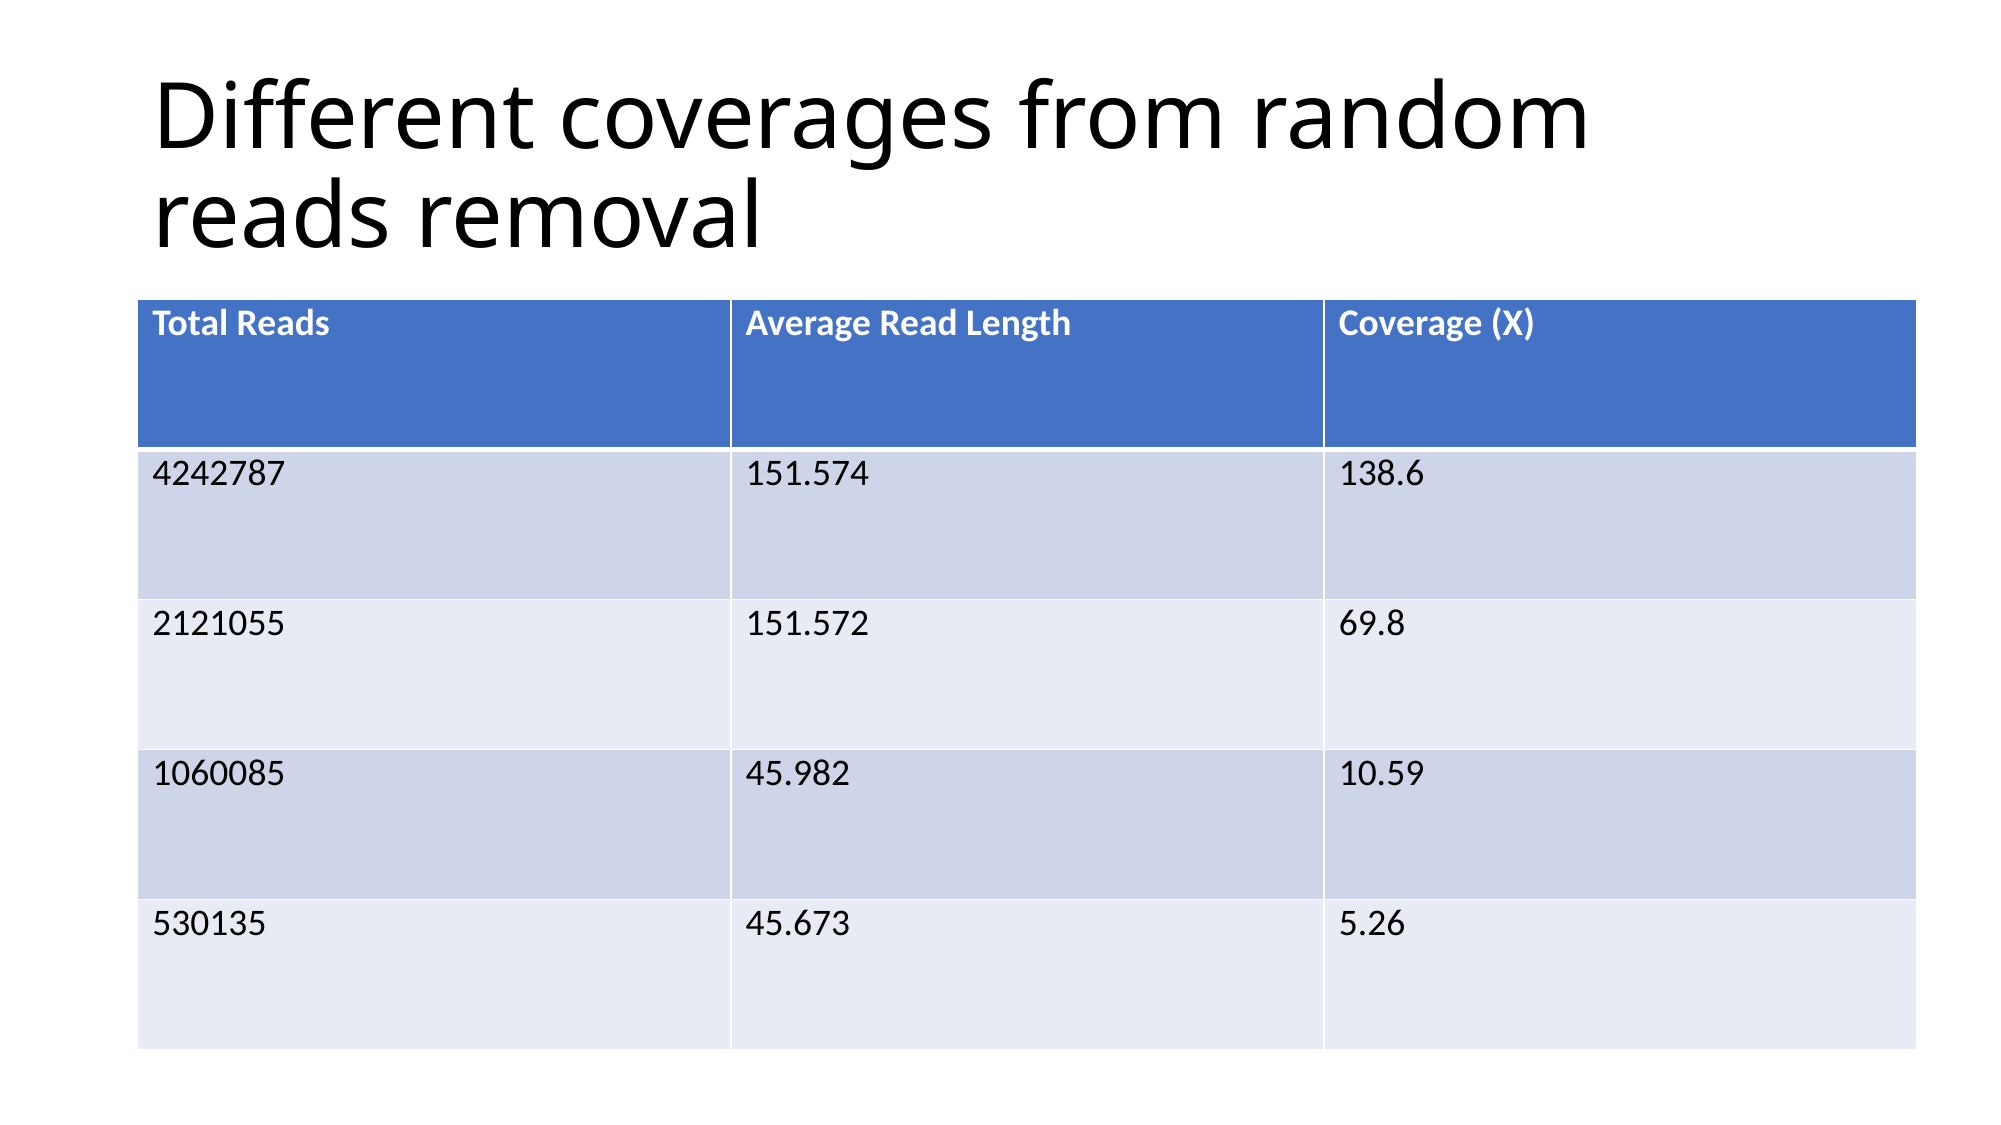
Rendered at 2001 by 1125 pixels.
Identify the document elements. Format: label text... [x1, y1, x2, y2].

title Different coverages from random reads removal [137, 59, 1863, 278]
table_cell 5.26 [1325, 900, 1916, 1049]
table_cell 1060085 [138, 750, 730, 899]
table_cell 138.6 [1325, 452, 1916, 599]
table_cell 151.574 [732, 452, 1323, 599]
table_header Coverage (X) [1325, 300, 1916, 447]
table_cell 69.8 [1325, 600, 1916, 749]
table_cell 4242787 [138, 452, 730, 599]
table_header Average Read Length [732, 300, 1323, 447]
table_header Total Reads [138, 300, 730, 447]
table_cell 151.572 [732, 600, 1323, 749]
table_cell 45.982 [732, 750, 1323, 899]
table_cell 45.673 [732, 900, 1323, 1049]
table_cell 2121055 [138, 600, 730, 749]
table_cell 530135 [138, 900, 730, 1049]
table_cell 10.59 [1325, 750, 1916, 899]
